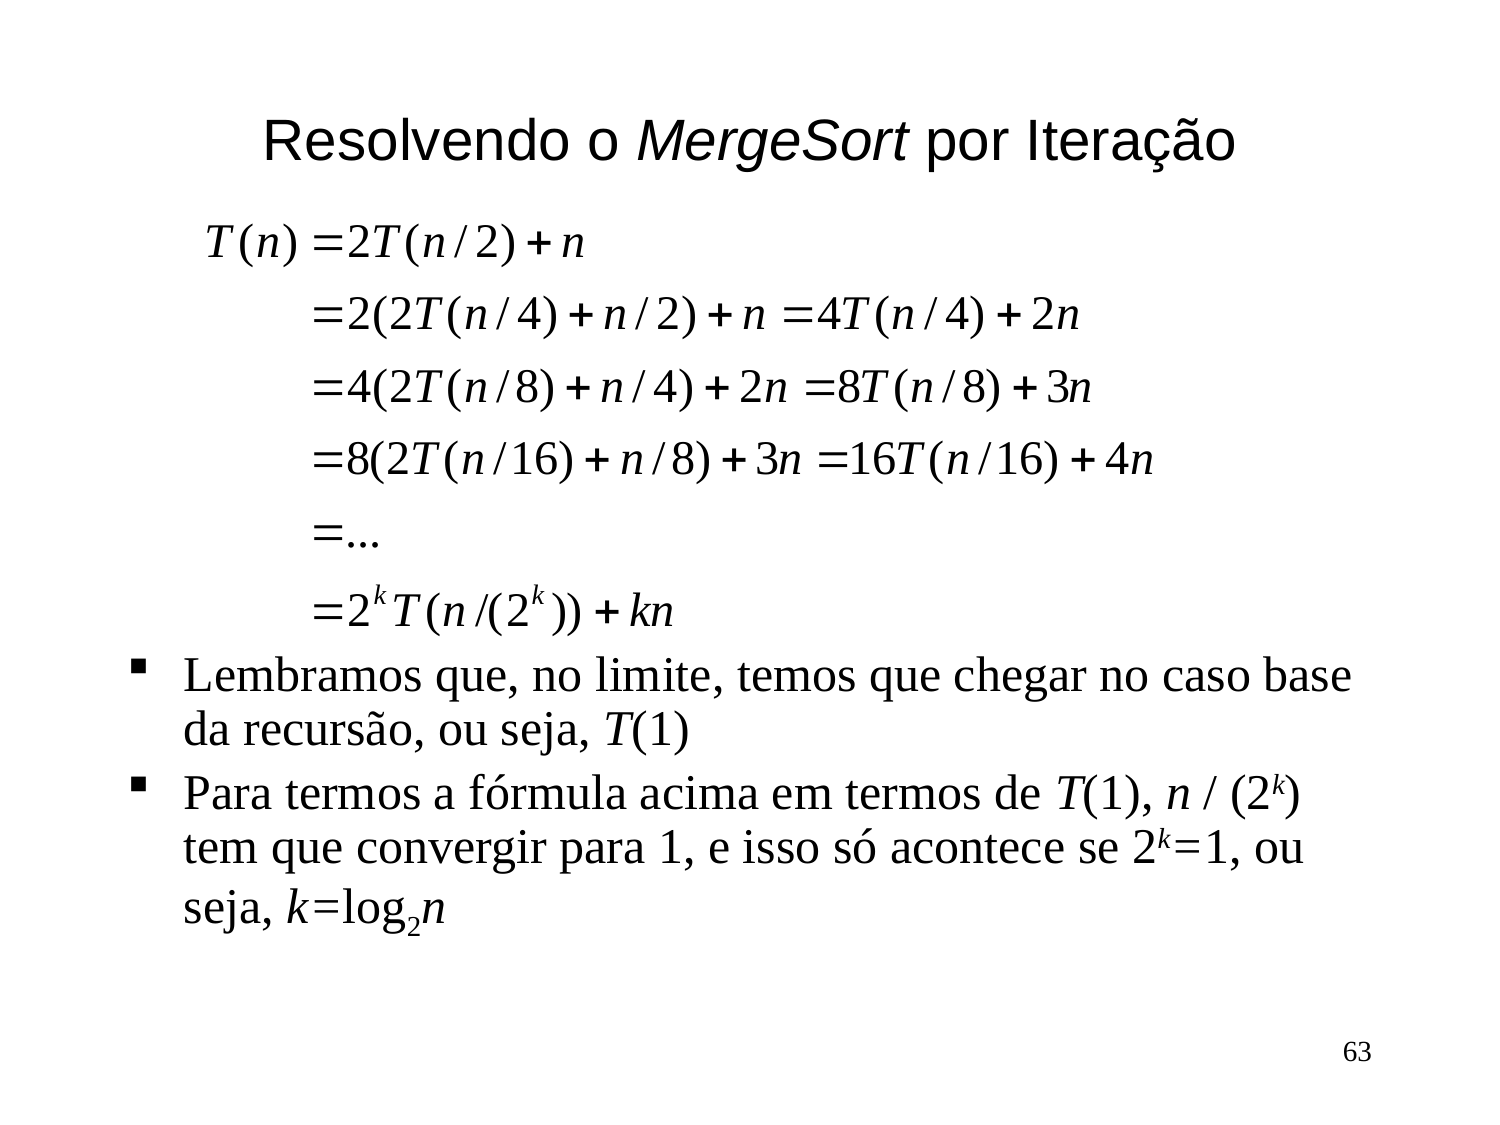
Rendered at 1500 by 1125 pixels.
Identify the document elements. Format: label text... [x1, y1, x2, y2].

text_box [199, 212, 1163, 648]
title Resolvendo o MergeSort por Iteração [112, 99, 1388, 175]
slide_number 63 [1074, 1025, 1388, 1100]
list Lembramos que, no limite, temos que chegar no caso base da recursão, ou seja, T(1) Para termos a fórmula acima em termos de T(1), n / (2k) tem que convergir para 1, e isso só acontece se 2k=1, ou seja, k=log2n [112, 187, 1388, 1000]
